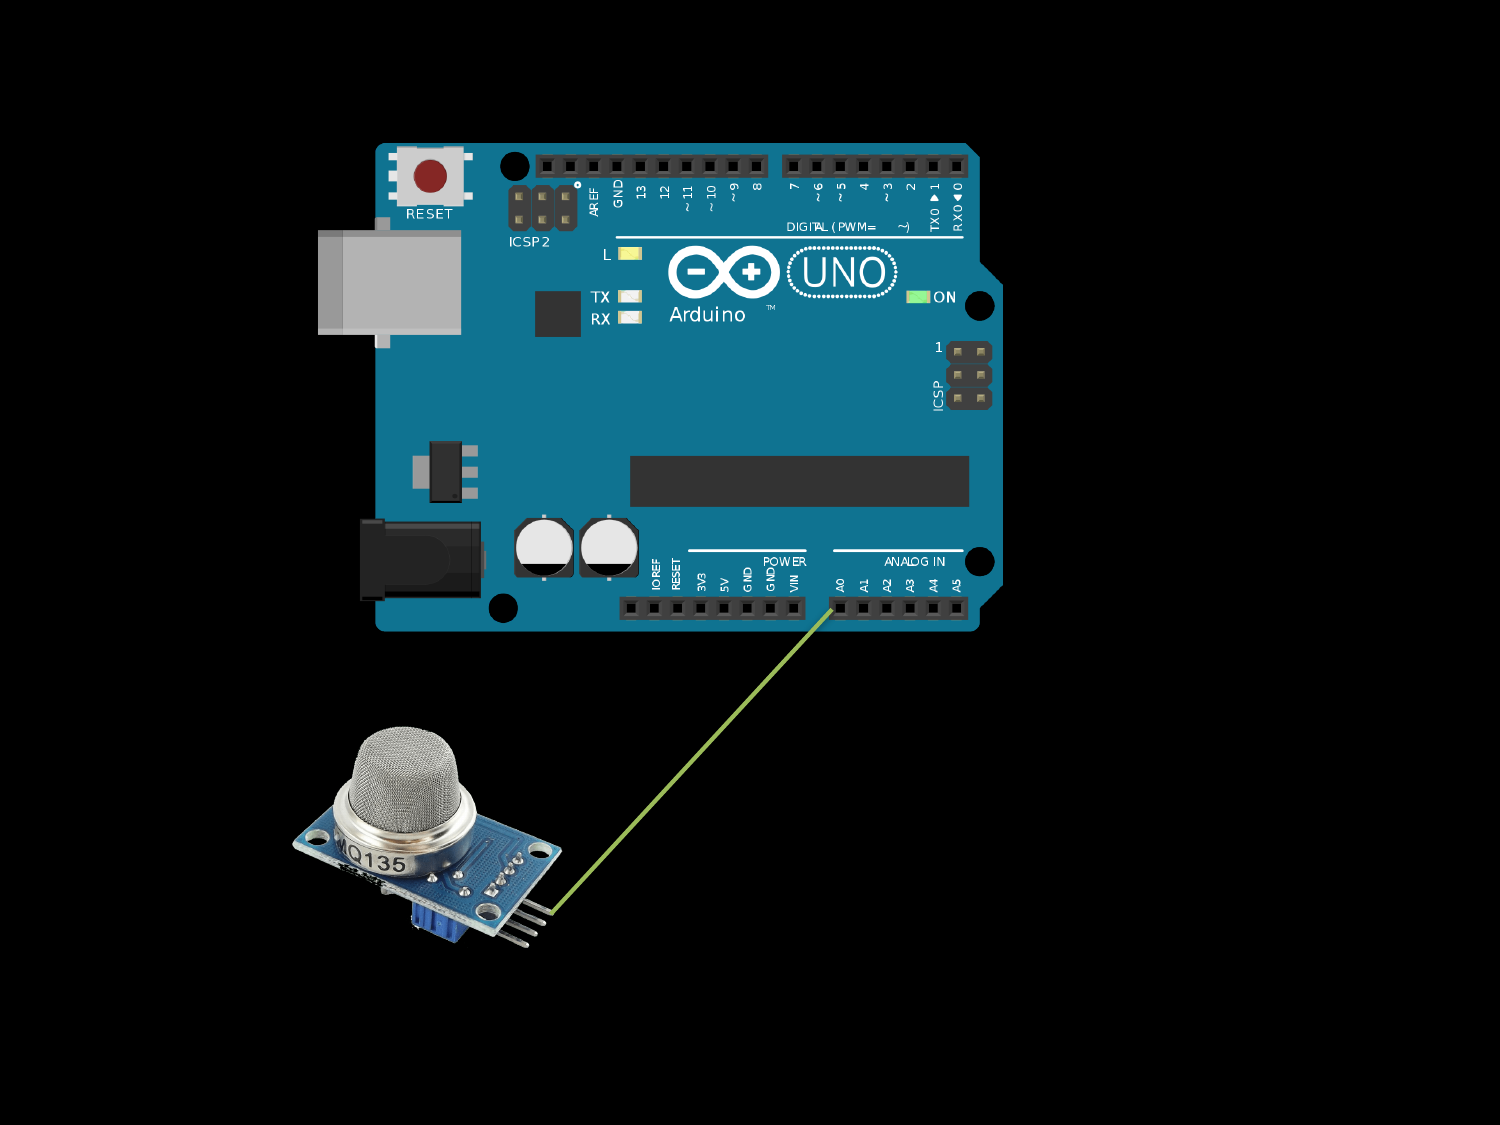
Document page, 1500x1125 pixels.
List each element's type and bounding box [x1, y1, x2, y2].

text_box [538, 620, 844, 903]
picture [292, 726, 563, 948]
picture [292, 116, 1029, 657]
